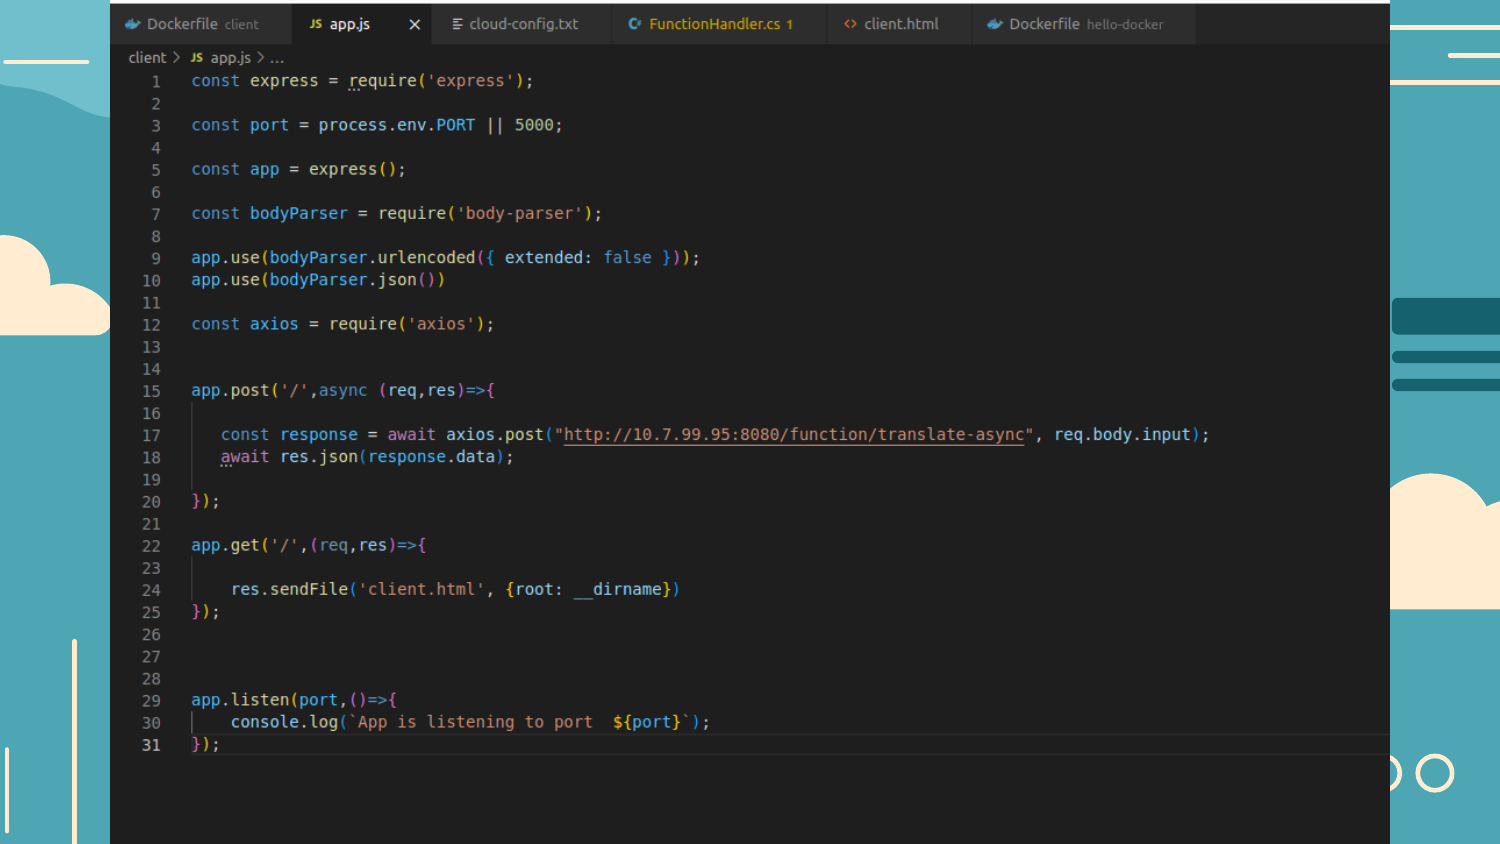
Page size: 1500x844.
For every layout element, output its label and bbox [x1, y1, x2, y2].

picture [109, 0, 1390, 844]
